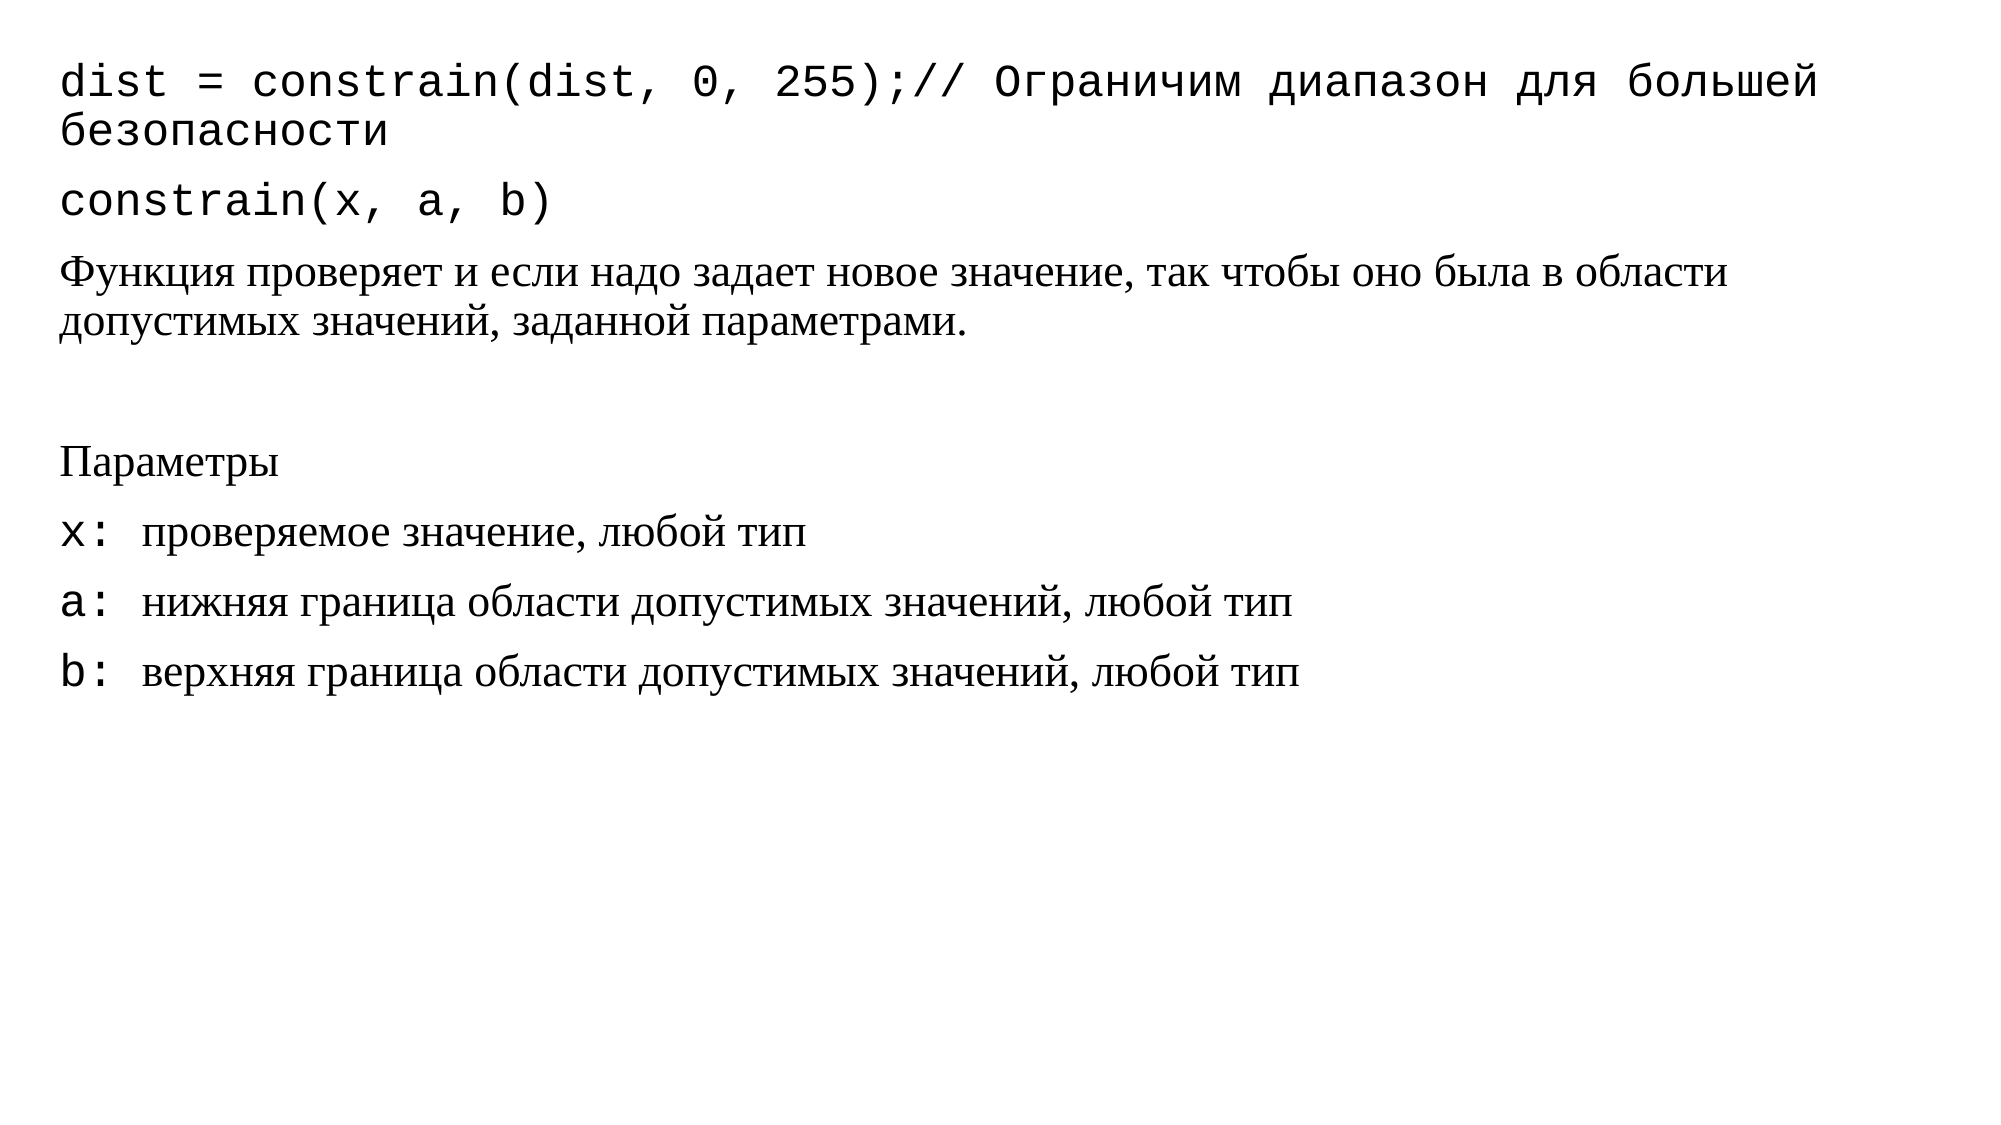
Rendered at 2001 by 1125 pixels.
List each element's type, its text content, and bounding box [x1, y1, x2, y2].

list dist = constrain(dist, 0, 255);// Ограничим диапазон для большей безопасности constrain(x, a, b) Функция проверяет и если надо задает новое значение, так чтобы оно была в области допустимых значений, заданной параметрами. Параметры x: проверяемое значение, любой тип a: нижняя граница области допустимых значений, любой тип b: верхняя граница области допустимых значений, любой тип [44, 49, 1956, 836]
